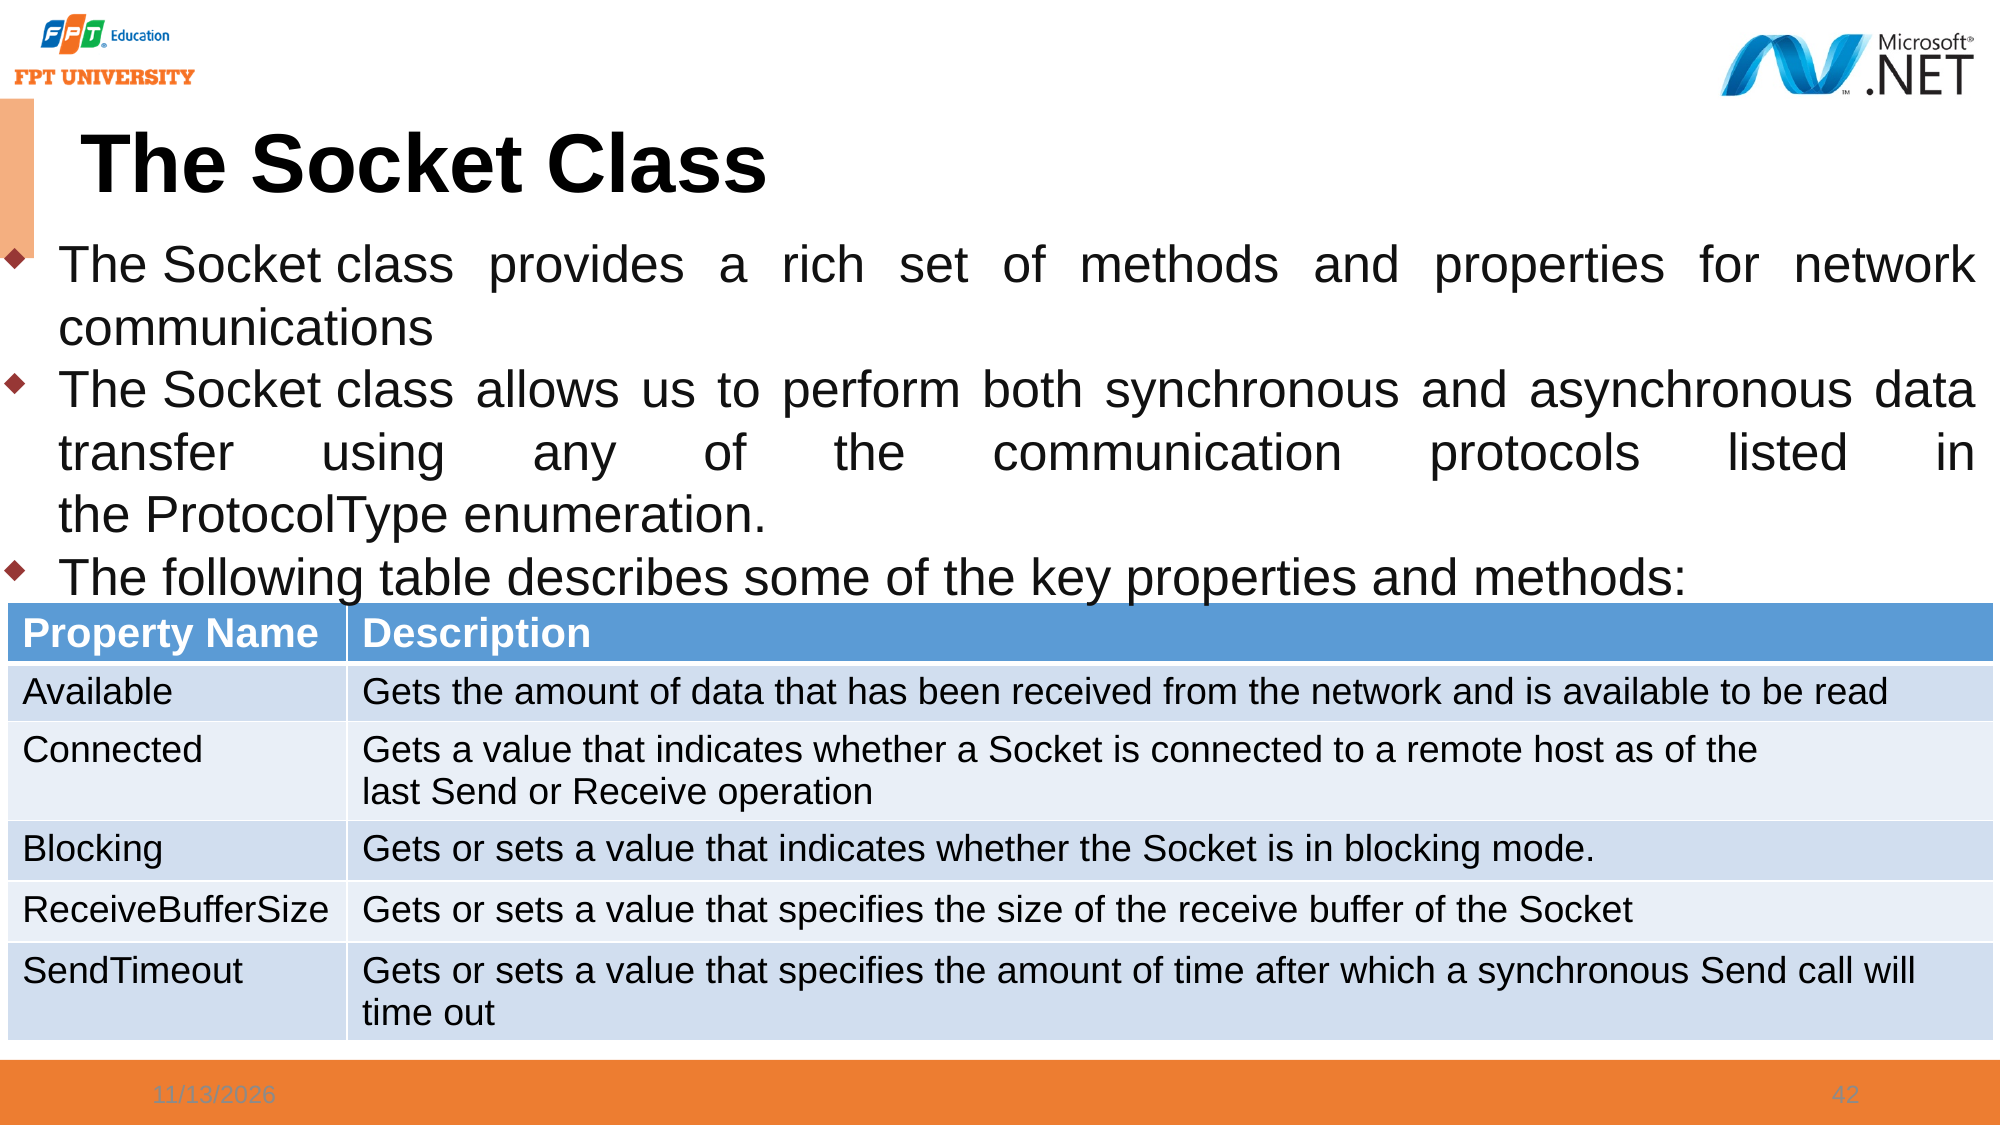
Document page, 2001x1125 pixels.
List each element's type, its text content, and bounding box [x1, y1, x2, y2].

table_header Property Name [8, 614, 346, 661]
text_box The Socket class provides a rich set of methods and properties for network communications The Socket class allows us to perform both synchronous and asynchronous data transfer using any of the communication protocols listed in the ProtocolType enumeration. The following table describes some of the key properties and methods: [0, 223, 1992, 614]
table_cell Connected [8, 722, 346, 820]
picture [1685, 0, 2001, 129]
title The Socket Class [65, 118, 1982, 213]
picture [7, 0, 202, 95]
table_cell Gets or sets a value that specifies the amount of time after which a synchronous Send call will time out [348, 943, 1993, 1040]
table_cell Available [8, 666, 346, 721]
table_cell Gets or sets a value that indicates whether the Socket is in blocking mode. [348, 821, 1993, 880]
table_header Description [348, 603, 1993, 661]
table_cell Gets the amount of data that has been received from the network and is available to be read [348, 666, 1993, 721]
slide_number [137, 1063, 588, 1123]
table_cell Gets a value that indicates whether a Socket is connected to a remote host as of the last Send or Receive operation [348, 722, 1993, 820]
table_cell Gets or sets a value that specifies the size of the receive buffer of the Socket [348, 882, 1993, 941]
table_cell SendTimeout [8, 943, 346, 1040]
slide_number 42 [1424, 1063, 1875, 1123]
table_cell Blocking [8, 821, 346, 880]
table_cell ReceiveBufferSize [8, 882, 346, 941]
